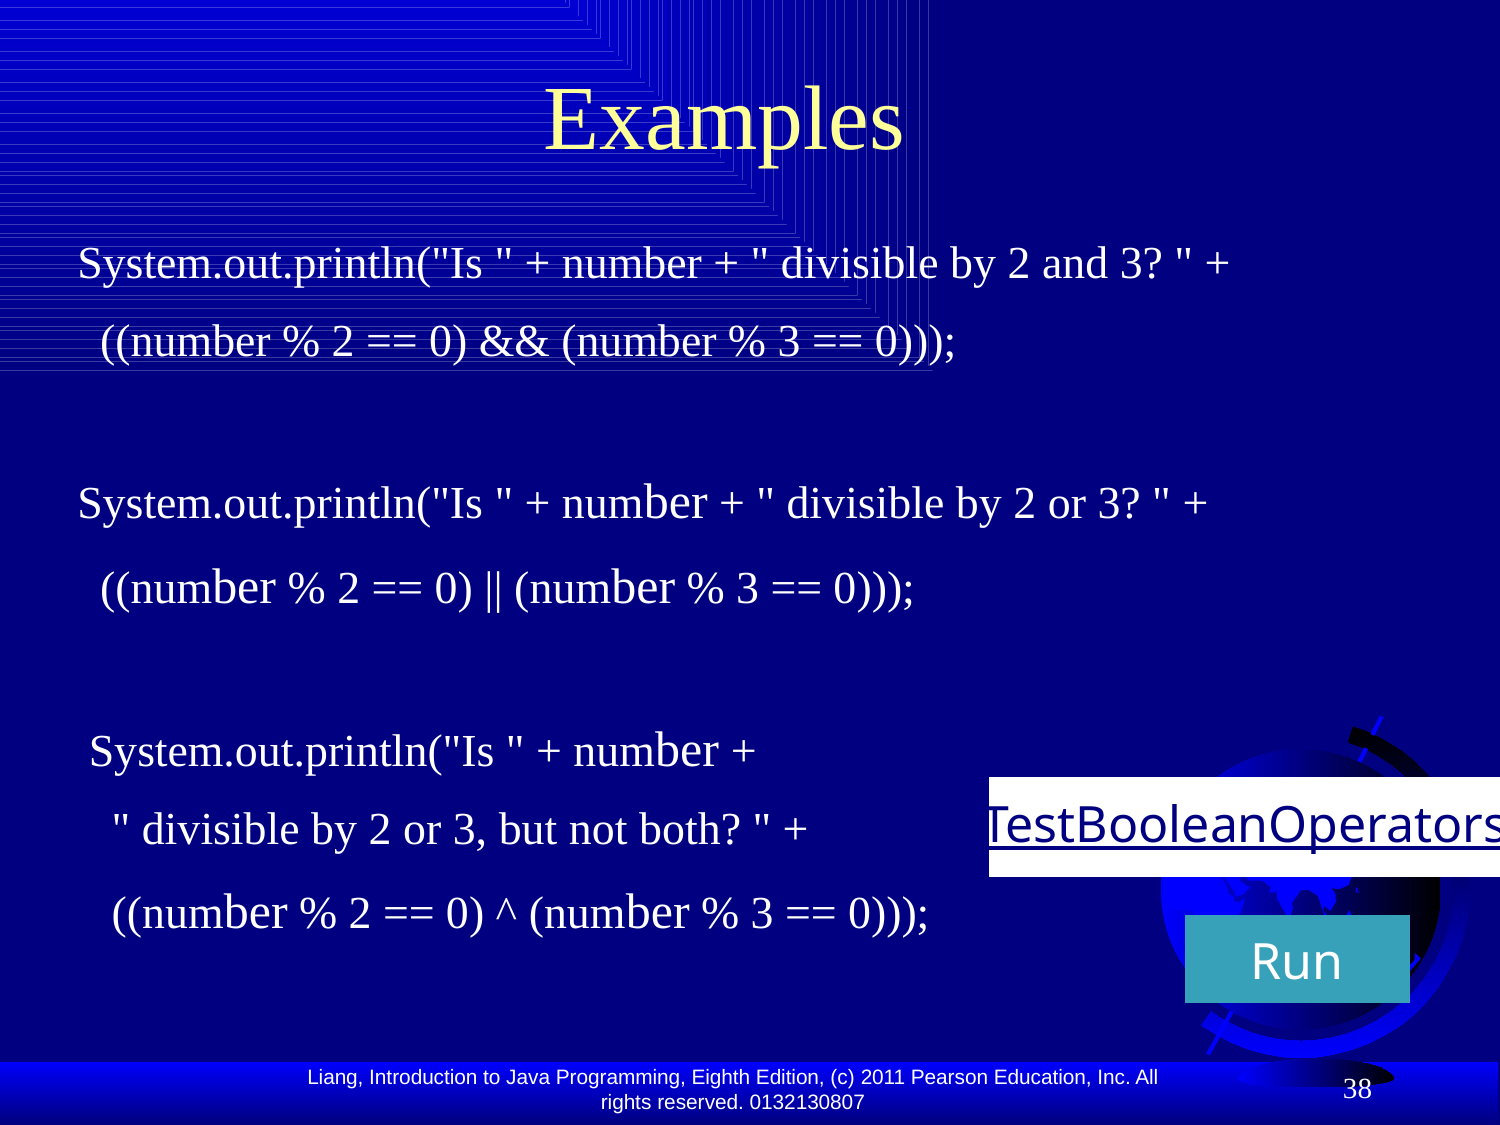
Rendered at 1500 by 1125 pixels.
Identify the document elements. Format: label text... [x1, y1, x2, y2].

title Examples [87, 0, 1363, 224]
slide_number 38 [1074, 1049, 1388, 1125]
text_box Run [1184, 915, 1410, 1003]
text_box System.out.println("Is " + number + " divisible by 2 and 3? " + ((number % 2 == 0) && (number % 3 == 0))); System.out.println("Is " + number + " divisible by 2 or 3? " + ((number % 2 == 0) || (number % 3 == 0))); System.out.println("Is " + number + " divisible by 2 or 3, but not both? " + ((number % 2 == 0) ^ (number % 3 == 0))); [62, 224, 1463, 947]
text_box TestBooleanOperators [989, 776, 1500, 877]
